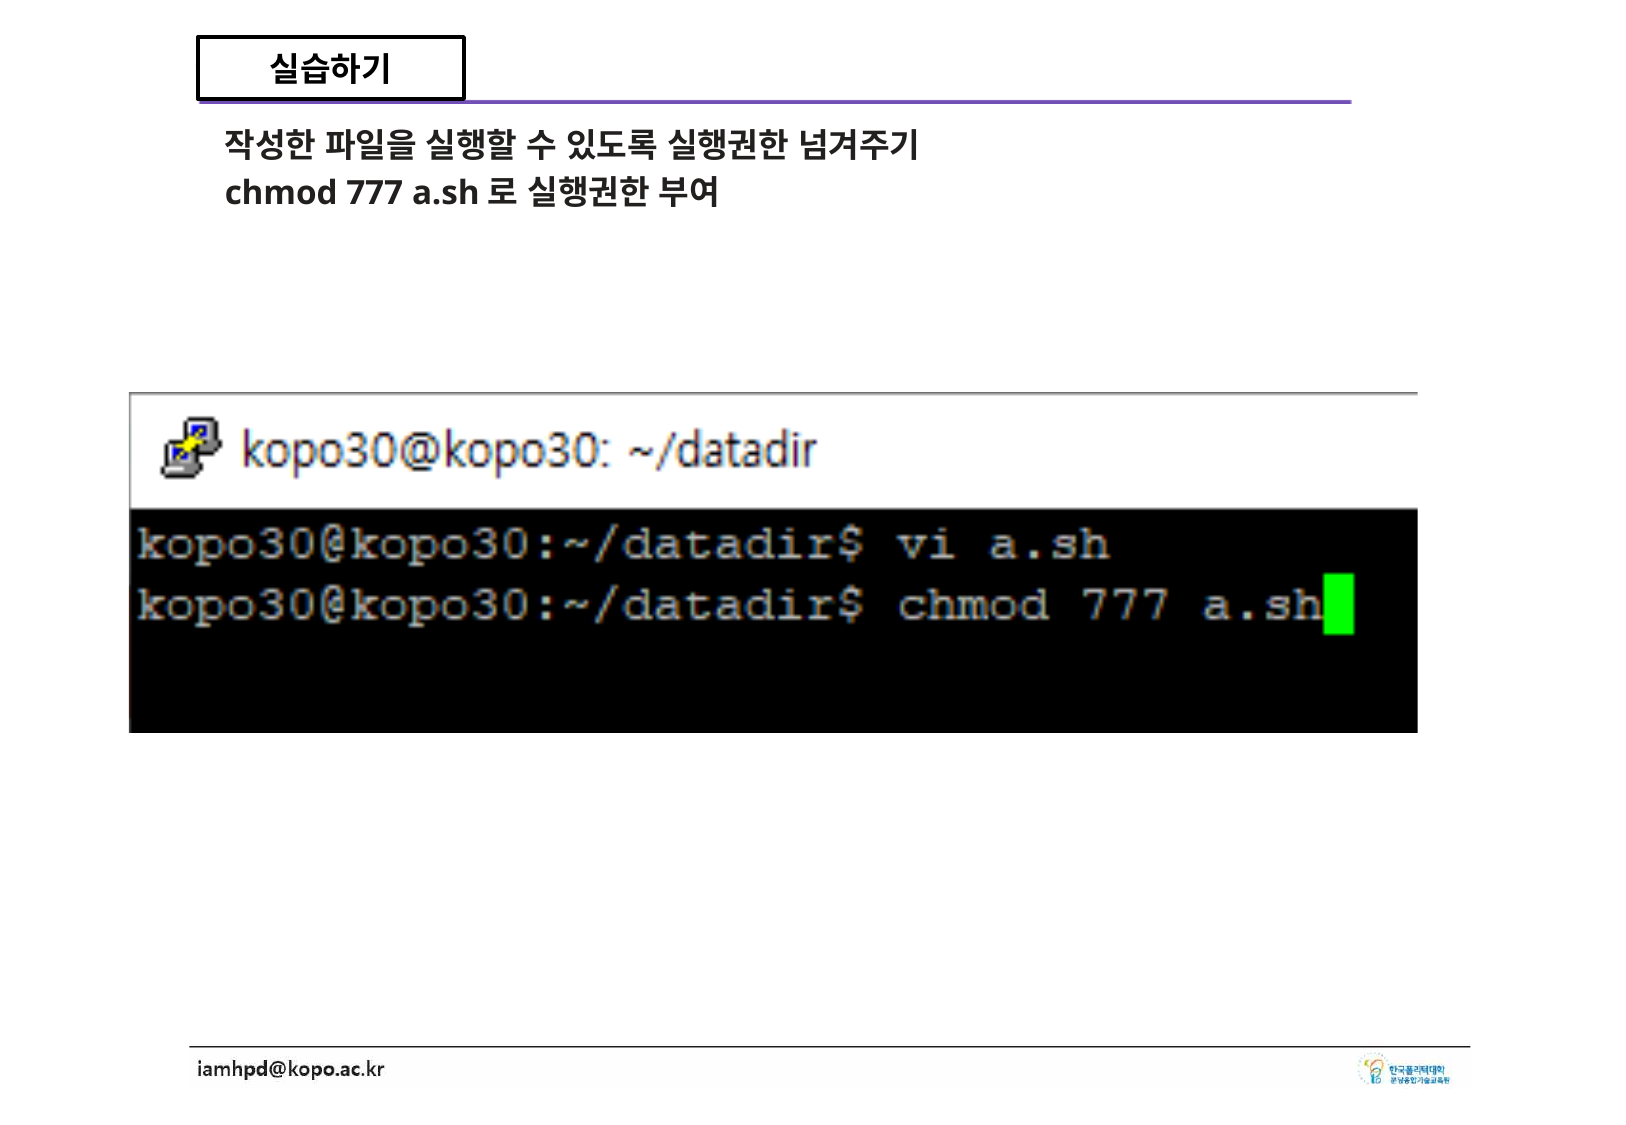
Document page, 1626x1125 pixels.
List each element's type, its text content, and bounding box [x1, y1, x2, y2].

picture [128, 392, 1418, 733]
picture [189, 1042, 1471, 1089]
text_box 작성한 파일을 실행할 수 있도록 실행권한 넘겨주기 chmod 777 a.sh로 실행권한 부여 [210, 117, 1256, 219]
picture [195, 53, 1352, 104]
text_box 실습하기 [196, 35, 466, 101]
